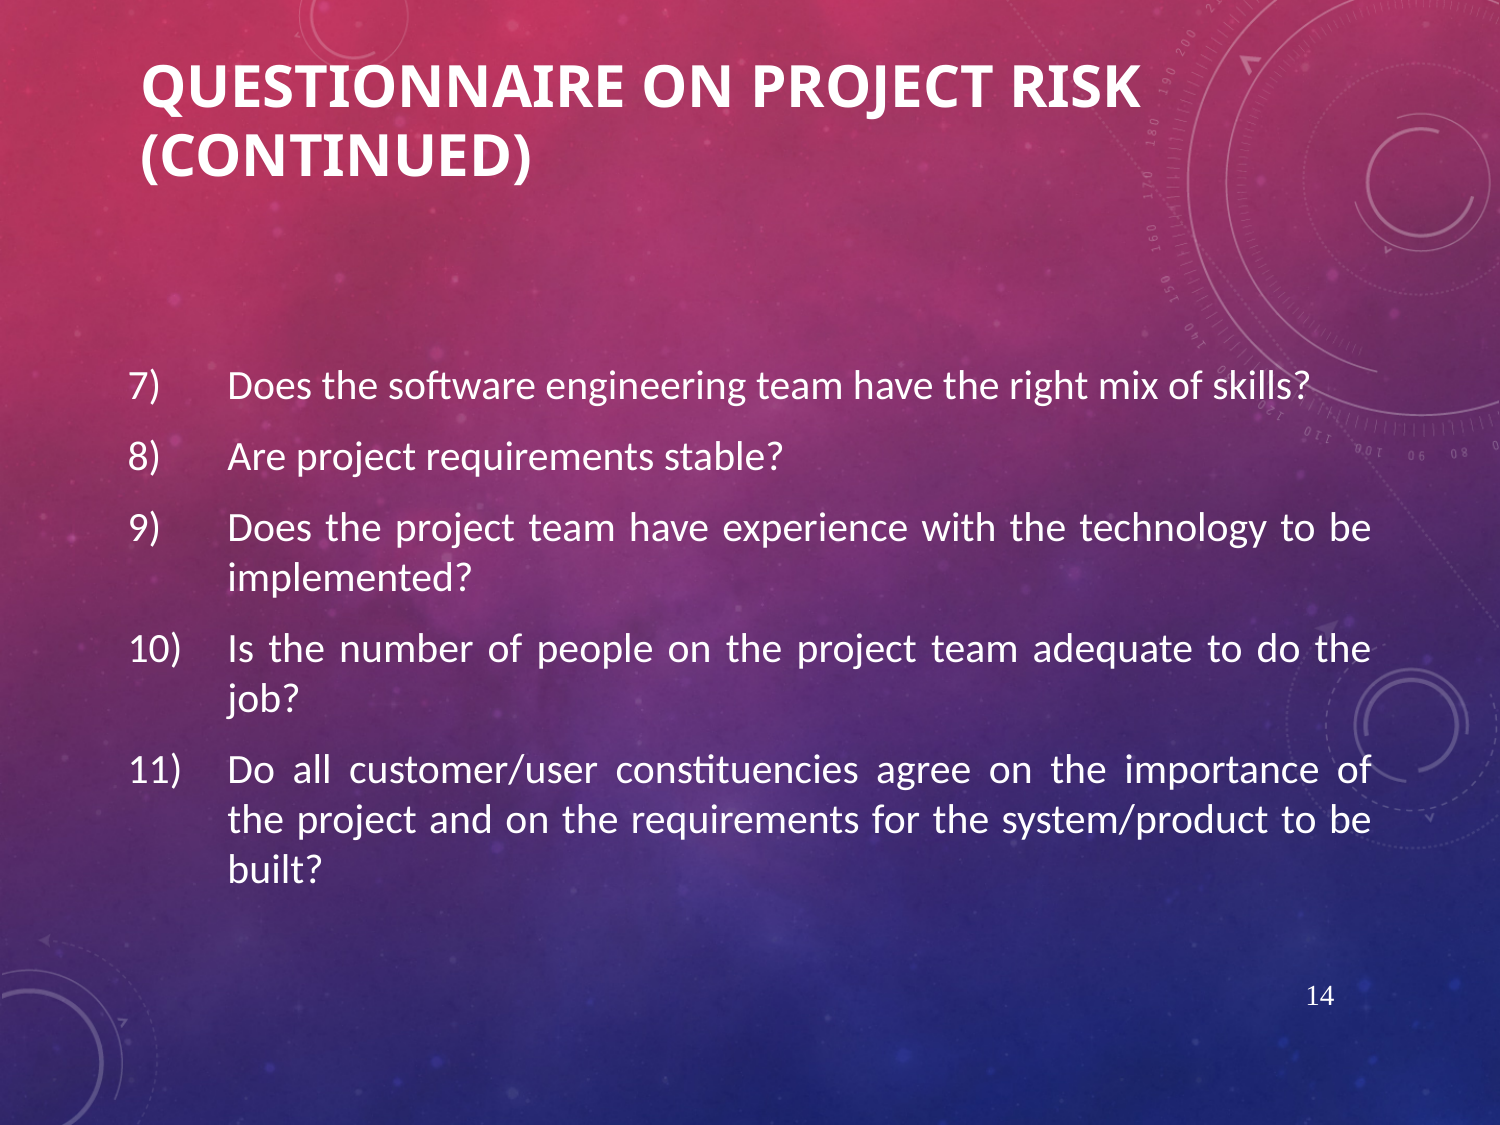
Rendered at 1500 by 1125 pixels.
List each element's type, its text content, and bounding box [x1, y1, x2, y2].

list Does the software engineering team have the right mix of skills? Are project requirements stable? Does the project team have experience with the technology to be implemented? Is the number of people on the project team adequate to do the job? Do all customer/user constituencies agree on the importance of the project and on the requirements for the system/product to be built? [112, 287, 1388, 963]
slide_number 14 [1281, 963, 1350, 1025]
picture [0, 0, 1500, 1125]
title Questionnaire on Project Risk (continued) [125, 24, 1400, 213]
